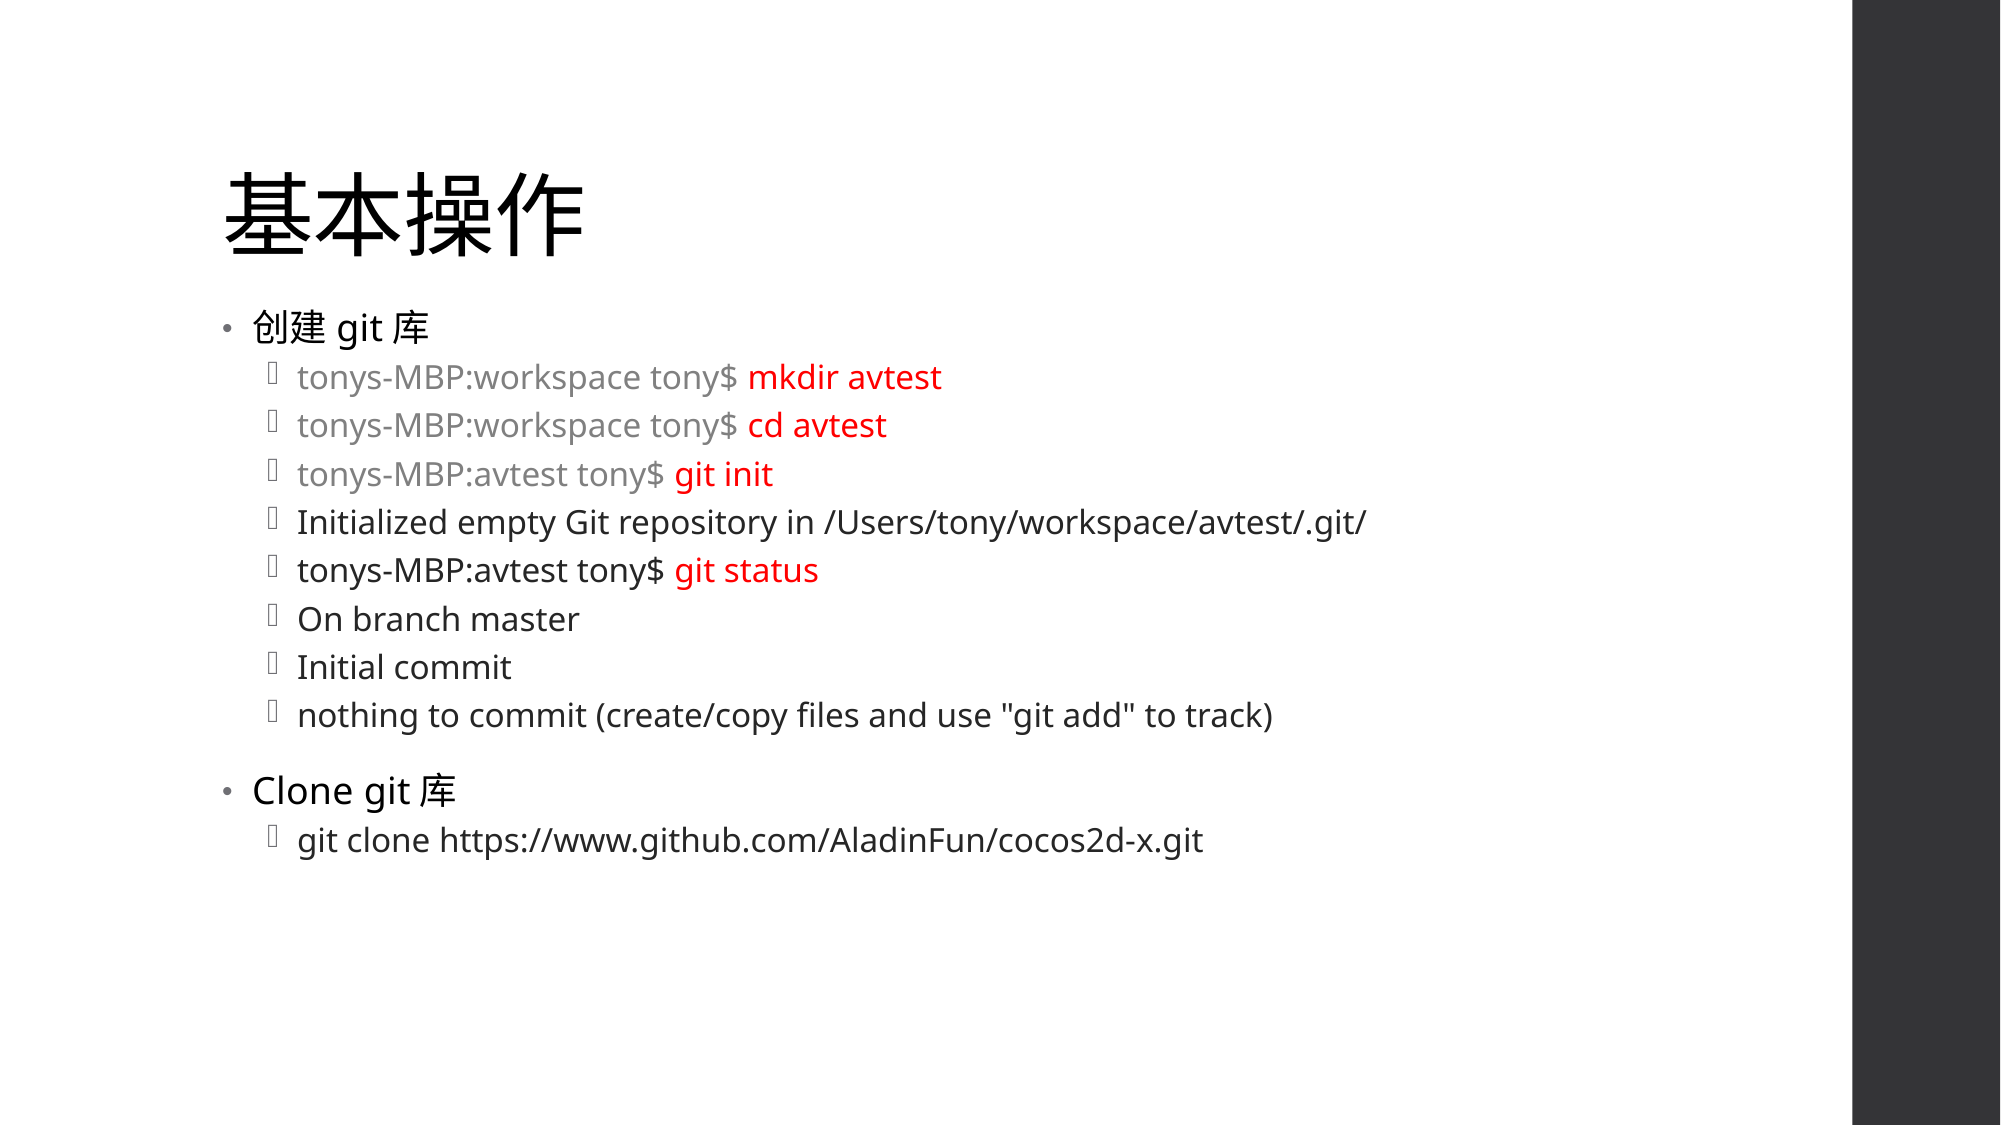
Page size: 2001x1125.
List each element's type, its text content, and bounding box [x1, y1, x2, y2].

title 基本操作 [206, 60, 1797, 278]
list 创建git库 tonys-MBP:workspace tony$ mkdir avtest tonys-MBP:workspace tony$ cd avtest tonys-MBP:avtest tony$ git init Initialized empty Git repository in /Users/tony/workspace/avtest/.git/ tonys-MBP:avtest tony$ git status On branch master Initial commit nothing to commit (create/copy files and use "git add" to track) Clone git库 git clone https://www.github.com/AladinFun/cocos2d-x.git [206, 299, 1617, 1014]
